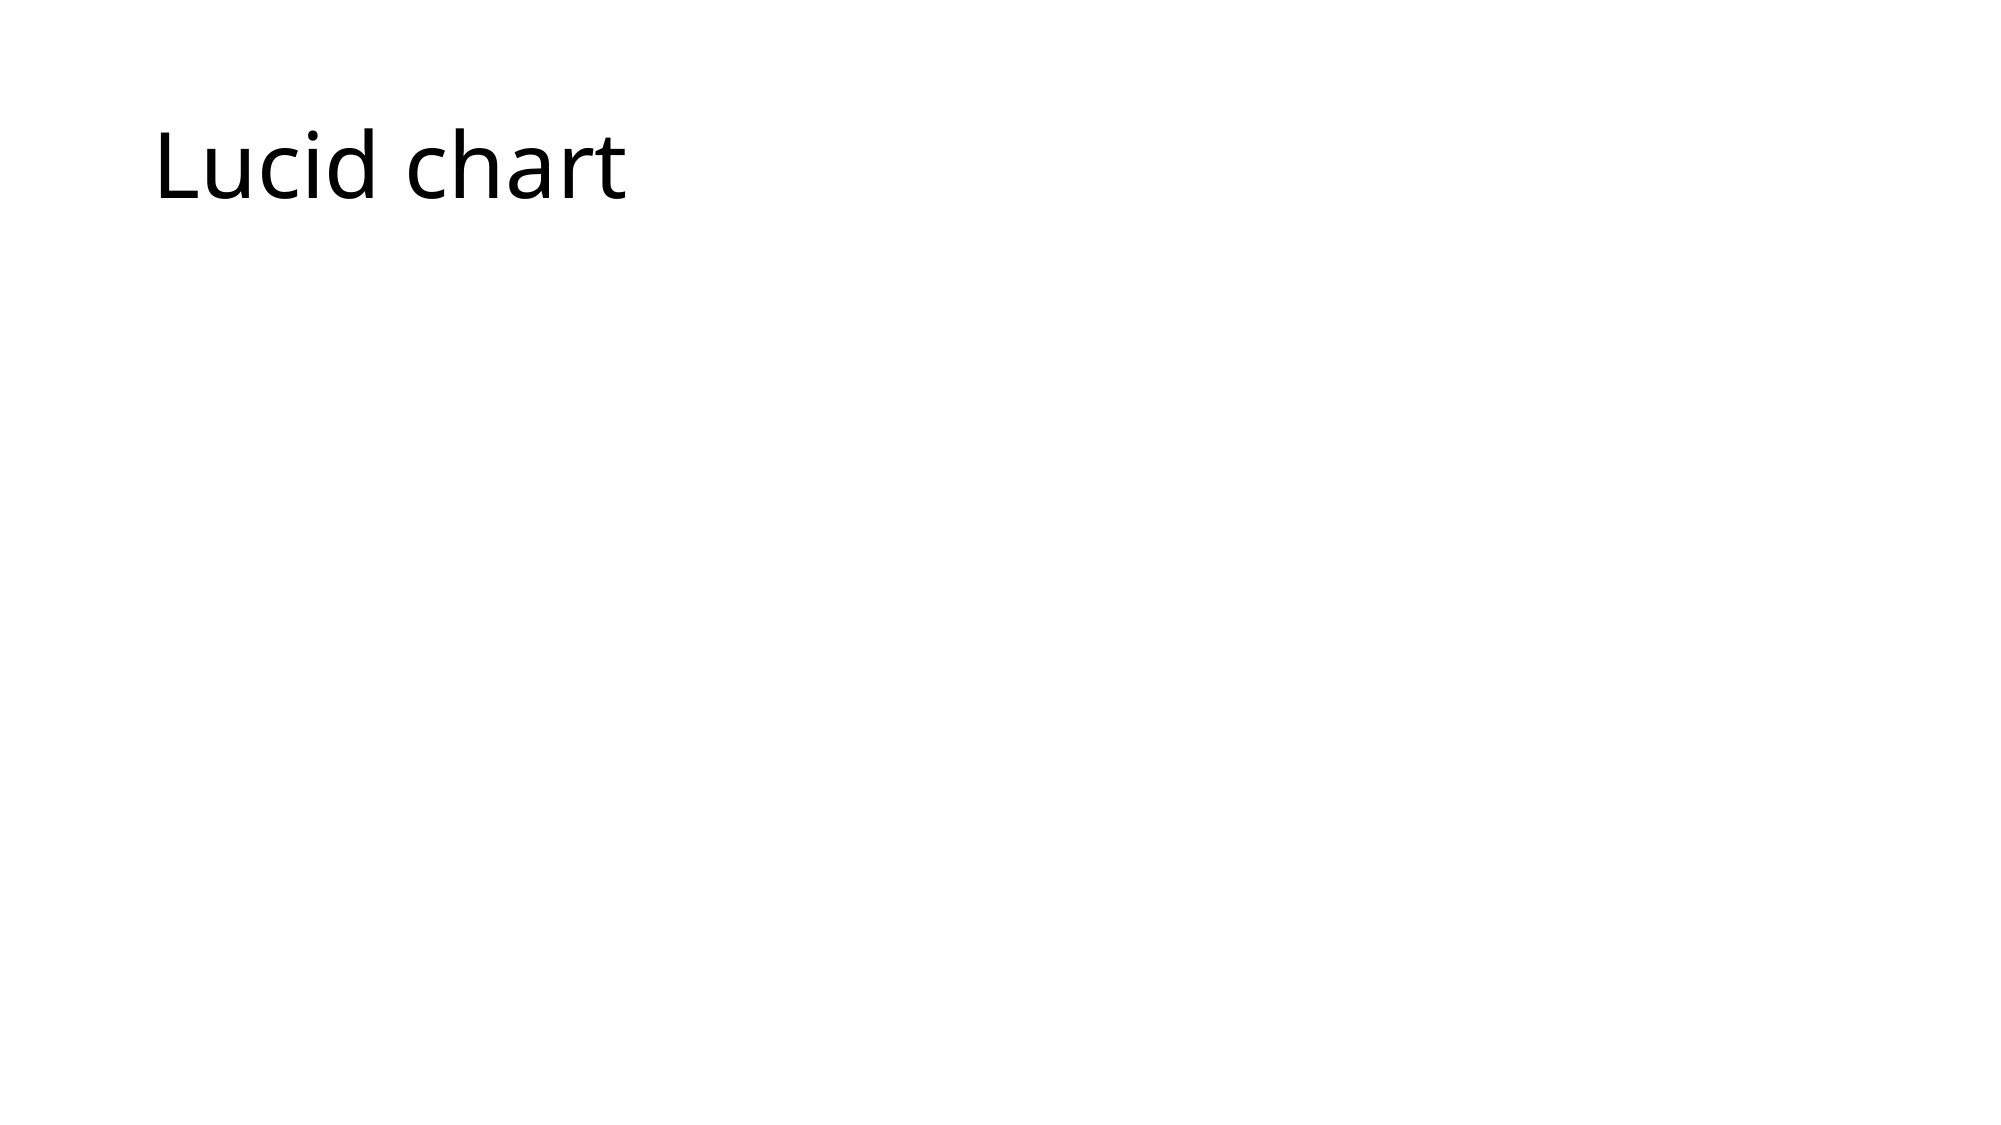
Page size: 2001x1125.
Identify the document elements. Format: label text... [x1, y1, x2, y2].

title Lucid chart [137, 59, 1863, 278]
